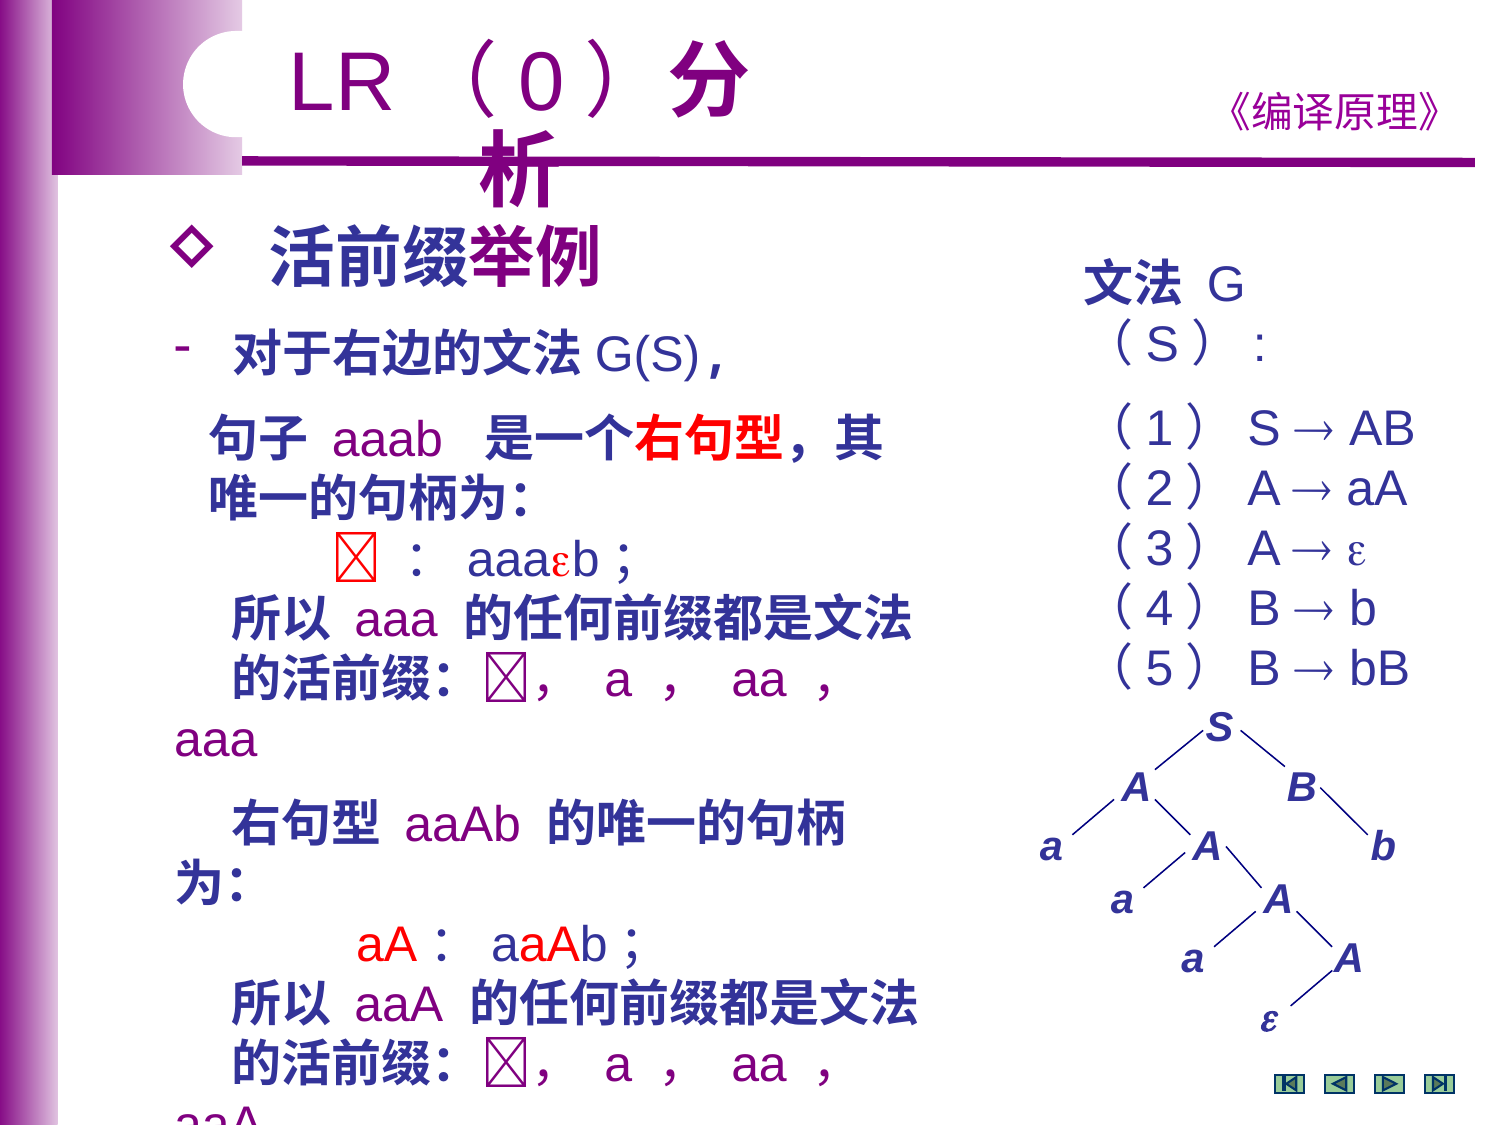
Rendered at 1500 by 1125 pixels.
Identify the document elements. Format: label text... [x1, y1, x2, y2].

text_box 活前缀举例 [147, 207, 1341, 303]
text_box LR（0）分析 [254, 30, 786, 207]
text_box a [1166, 923, 1225, 988]
text_box 文法 G（S）: （1）S  AB （2）A  aA （3）A   （4）B  b （5）B  bB [1068, 243, 1436, 704]
text_box A [1106, 752, 1167, 817]
text_box  [1243, 981, 1302, 1047]
text_box A [1177, 811, 1238, 876]
text_box [1274, 1074, 1305, 1093]
text_box a [1025, 811, 1084, 876]
text_box A [1319, 923, 1380, 988]
text_box A [1248, 864, 1309, 929]
text_box B [1272, 752, 1332, 817]
text_box [1324, 1074, 1355, 1093]
text_box S [1190, 692, 1249, 758]
text_box a [1096, 864, 1155, 929]
text_box 对于右边的文法G(S), 句子 aaab 是一个右句型，其 唯一的句柄为：  ：aaab； 所以 aaa 的任何前缀都是文法 的活前缀：， a ， aa ， aaa 右句型 aaAb 的唯一的句柄为： aA：aaAb； 所以 aaA 的任何前缀都是文法 的活前缀：， a ， aa ， aaA [159, 314, 953, 1125]
text_box [1374, 1074, 1405, 1093]
text_box [1424, 1074, 1455, 1093]
text_box b [1355, 811, 1412, 876]
